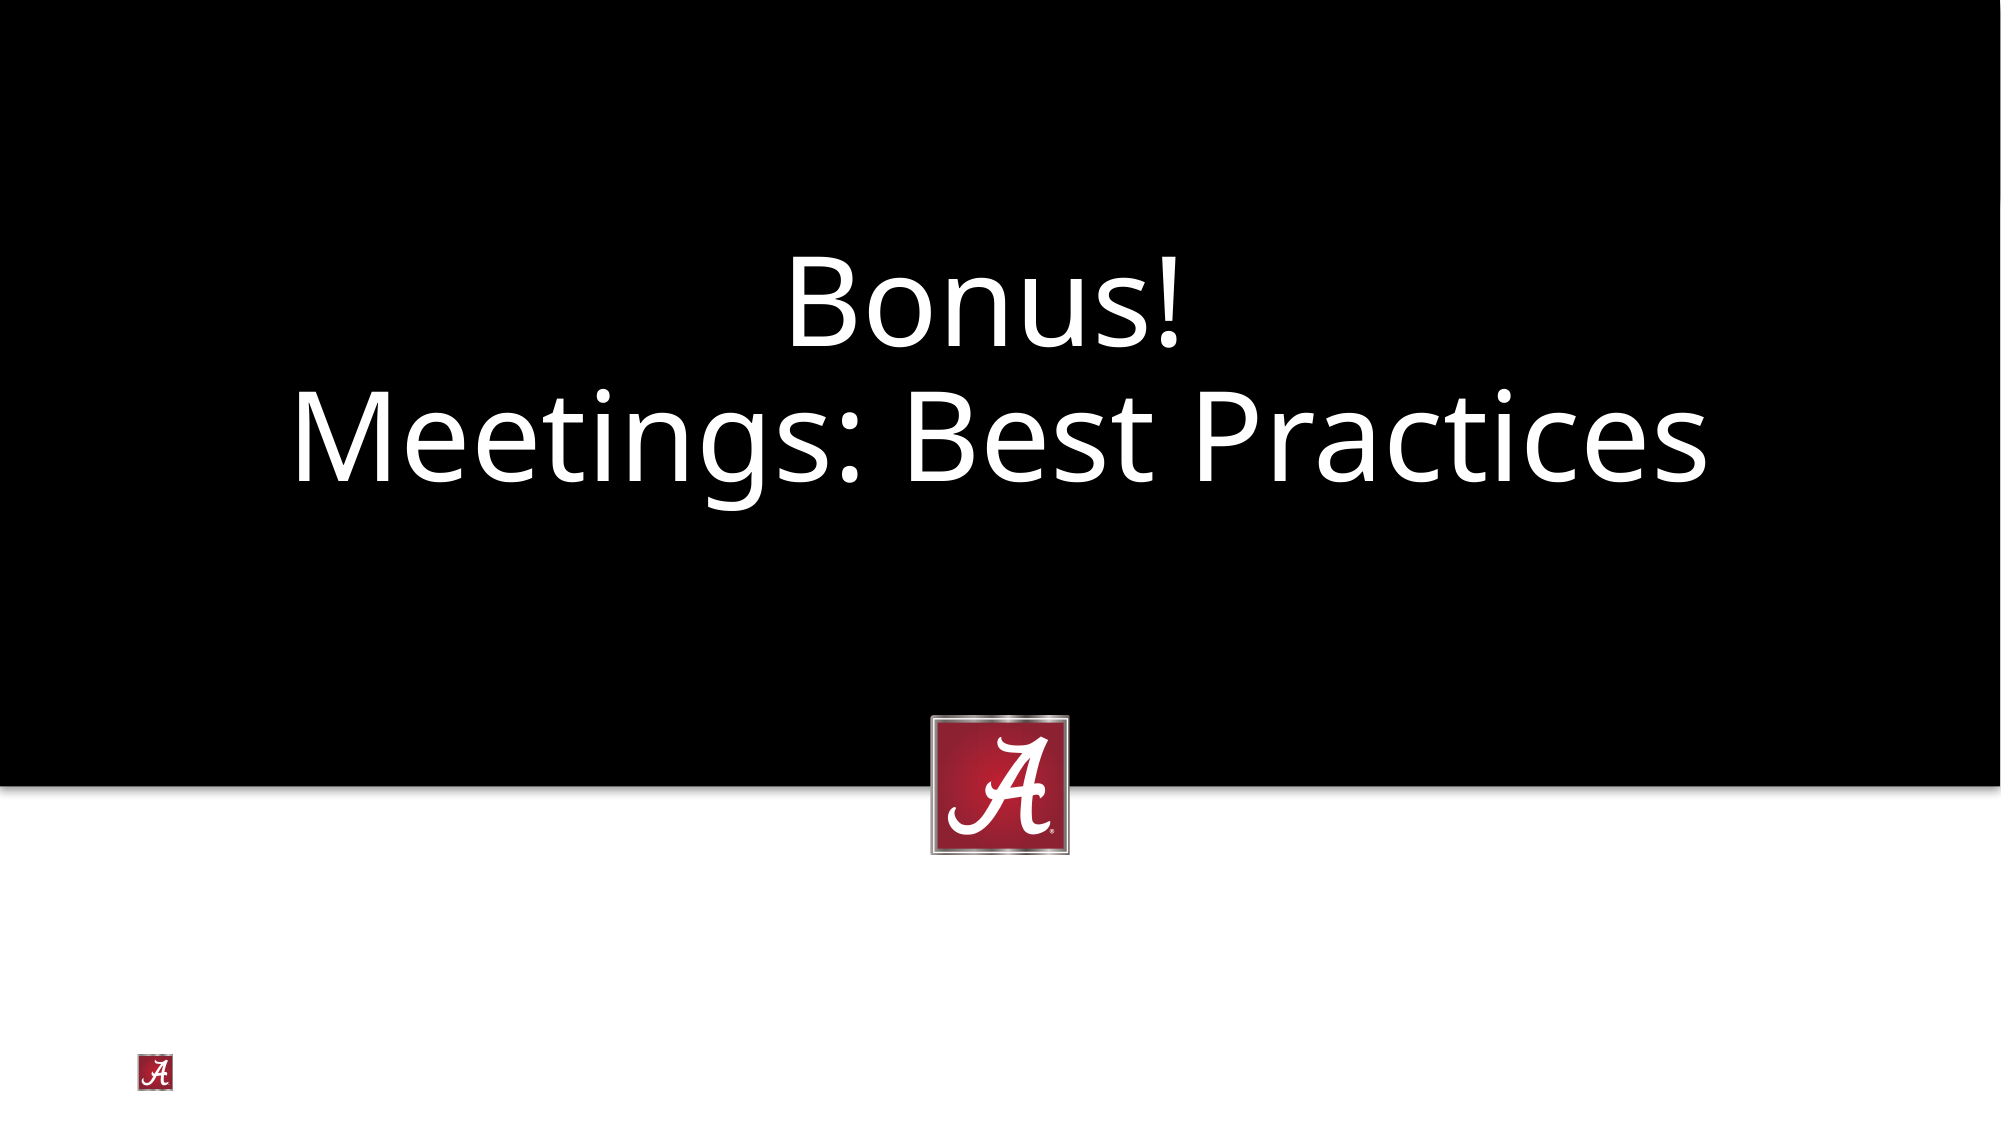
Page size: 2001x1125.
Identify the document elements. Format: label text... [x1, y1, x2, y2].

title Bonus! Meetings: Best Practices [249, 184, 1750, 563]
